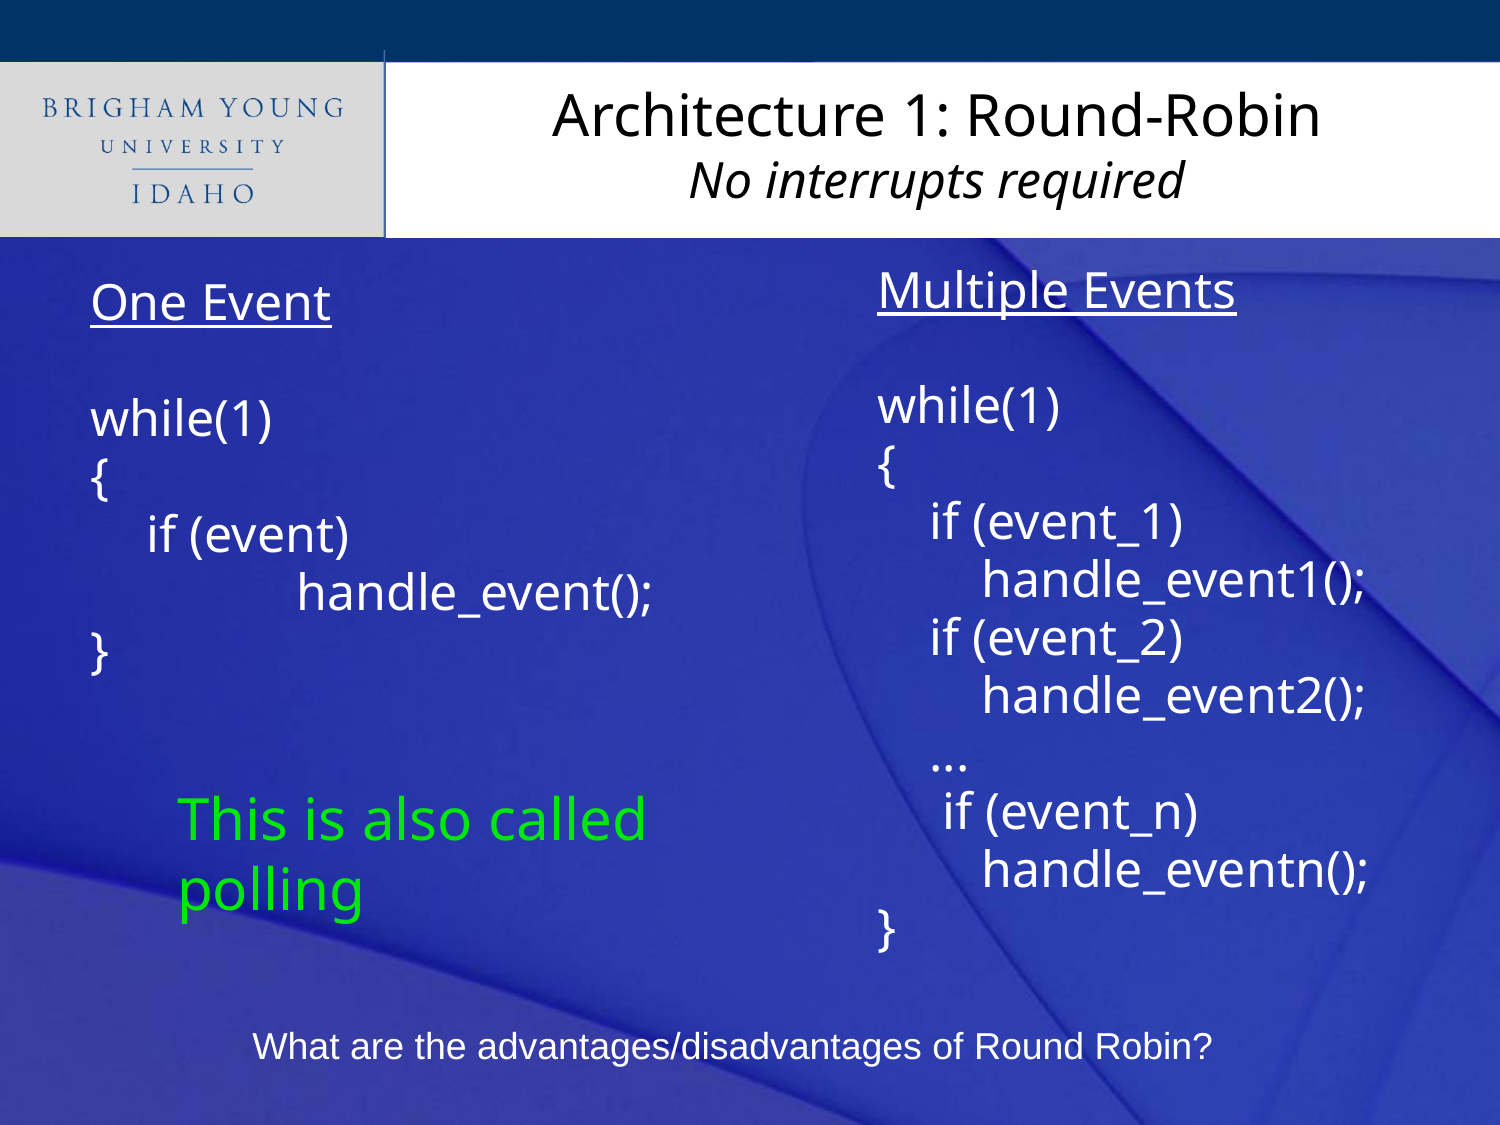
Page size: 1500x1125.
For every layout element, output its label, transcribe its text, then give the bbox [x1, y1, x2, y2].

list One Event while(1) { if (event) handle_event(); } [74, 274, 726, 913]
title Architecture 1: Round-Robin No interrupts required [449, 49, 1426, 238]
text_box This is also called polling [162, 774, 738, 930]
text_box Multiple Events while(1) { if (event_1) handle_event1(); if (event_2) handle_event2(); ... if (event_n) handle_eventn(); } [862, 262, 1500, 1005]
text_box What are the advantages/disadvantages of Round Robin? [237, 1014, 1288, 1075]
picture [0, 62, 1500, 1125]
